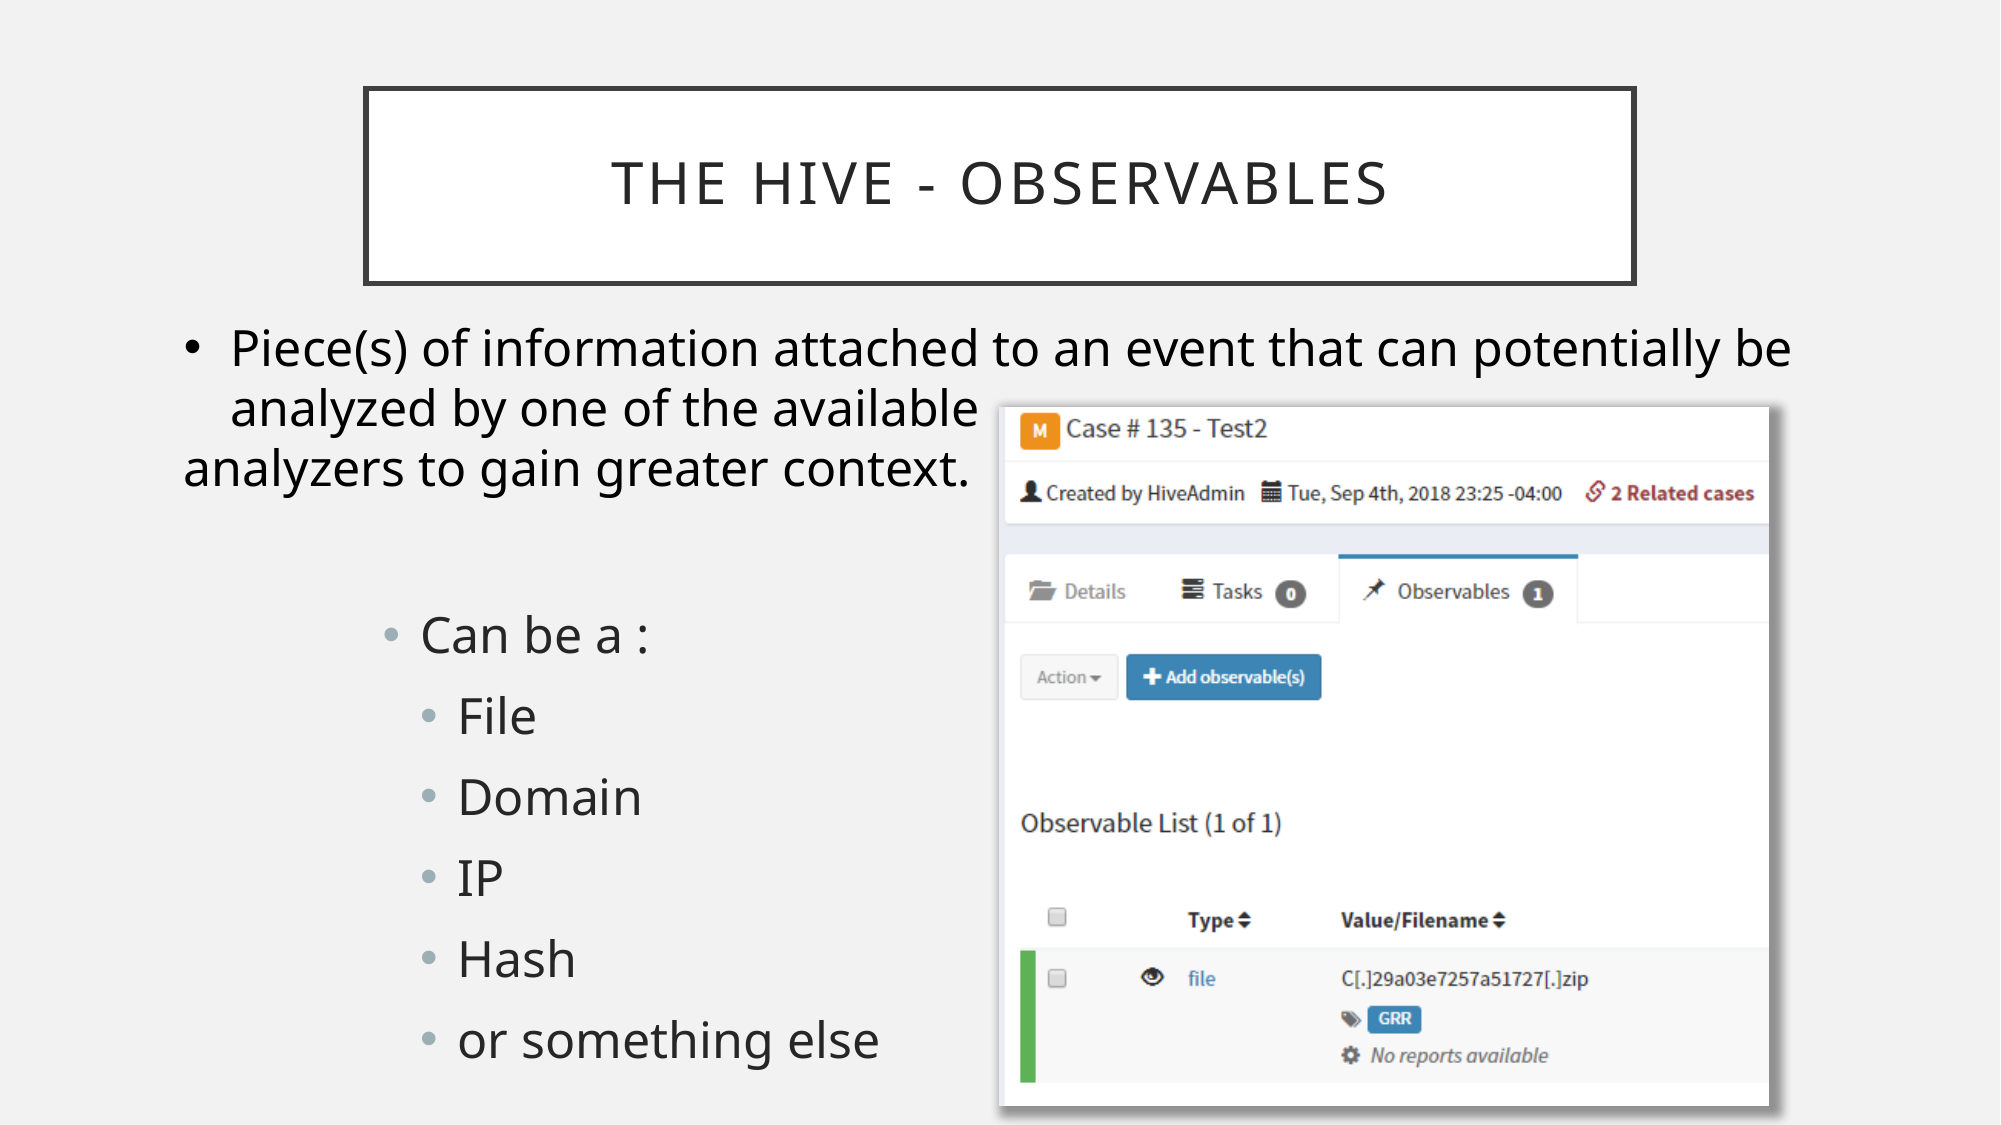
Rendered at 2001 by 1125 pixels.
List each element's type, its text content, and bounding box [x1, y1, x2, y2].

list Can be a : File Domain IP Hash or something else [367, 596, 992, 1106]
title The Hive - Observables [363, 86, 1637, 286]
picture [999, 407, 1769, 1106]
text_box Piece(s) of information attached to an event that can potentially be analyzed by one of the available analyzers to gain greater context. [169, 309, 2000, 504]
